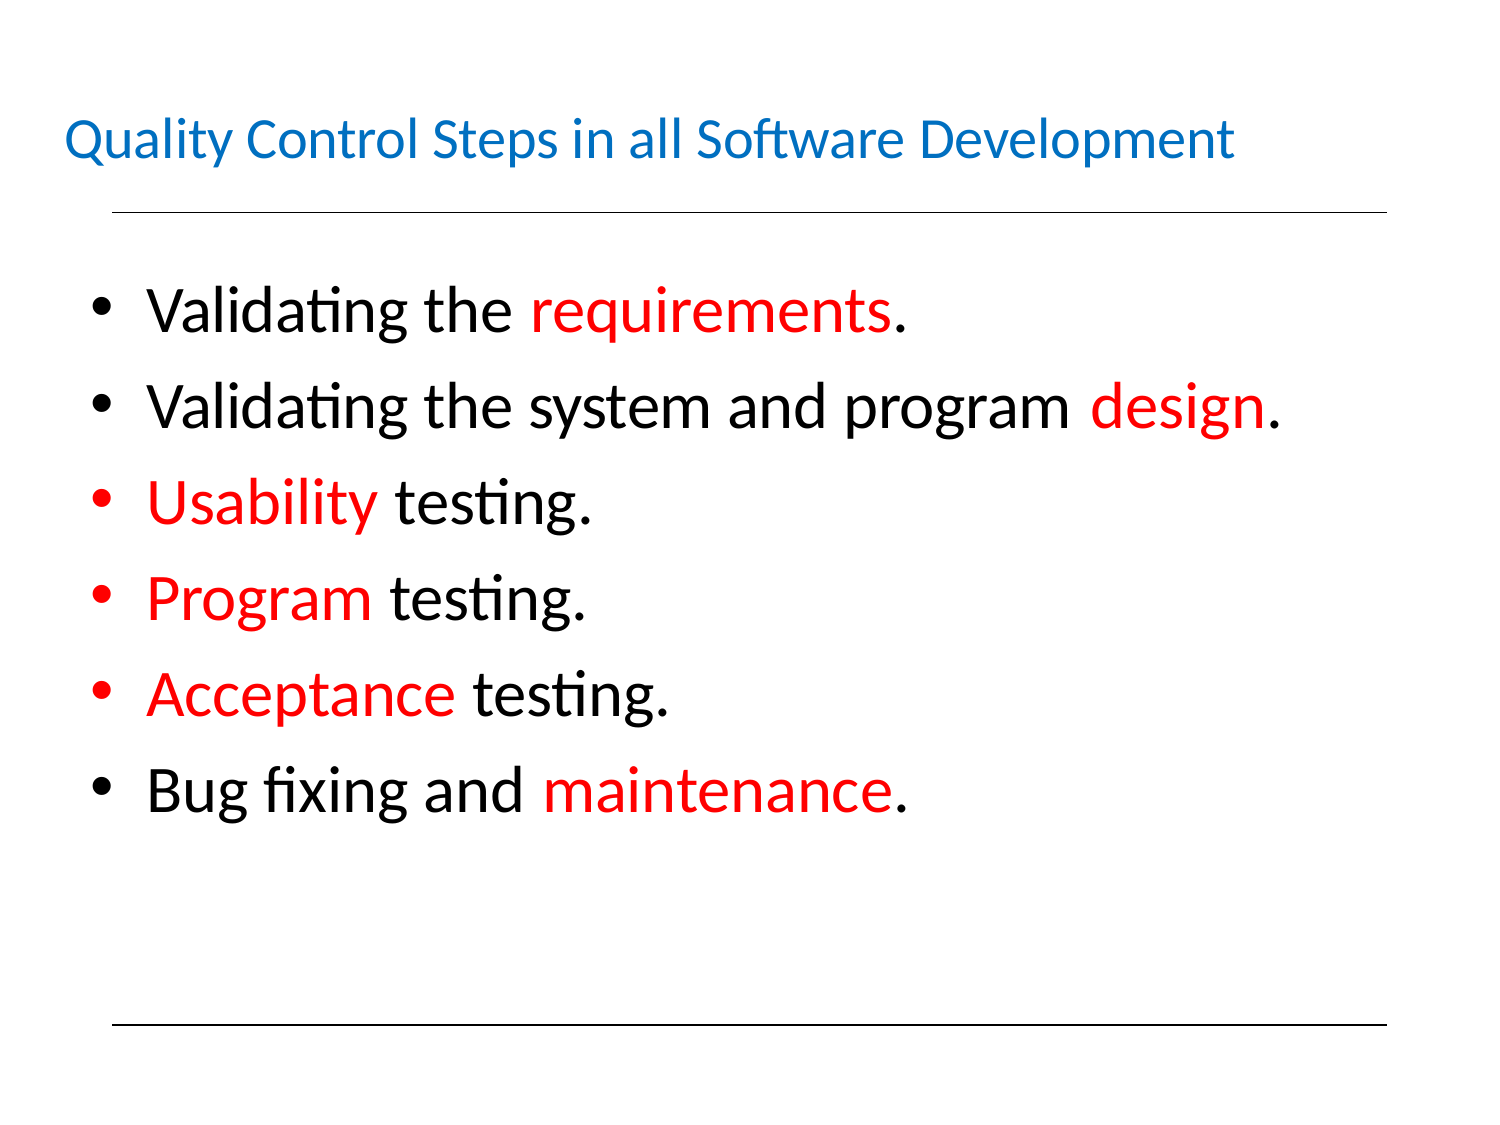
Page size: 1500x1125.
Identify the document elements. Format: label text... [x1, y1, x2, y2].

title Quality Control Steps in all Software Development [62, 97, 1413, 288]
text_box Validating the requirements. Validating the system and program design. Usability testing. Program testing. Acceptance testing. Bug ﬁxing and maintenance. [87, 288, 1297, 826]
